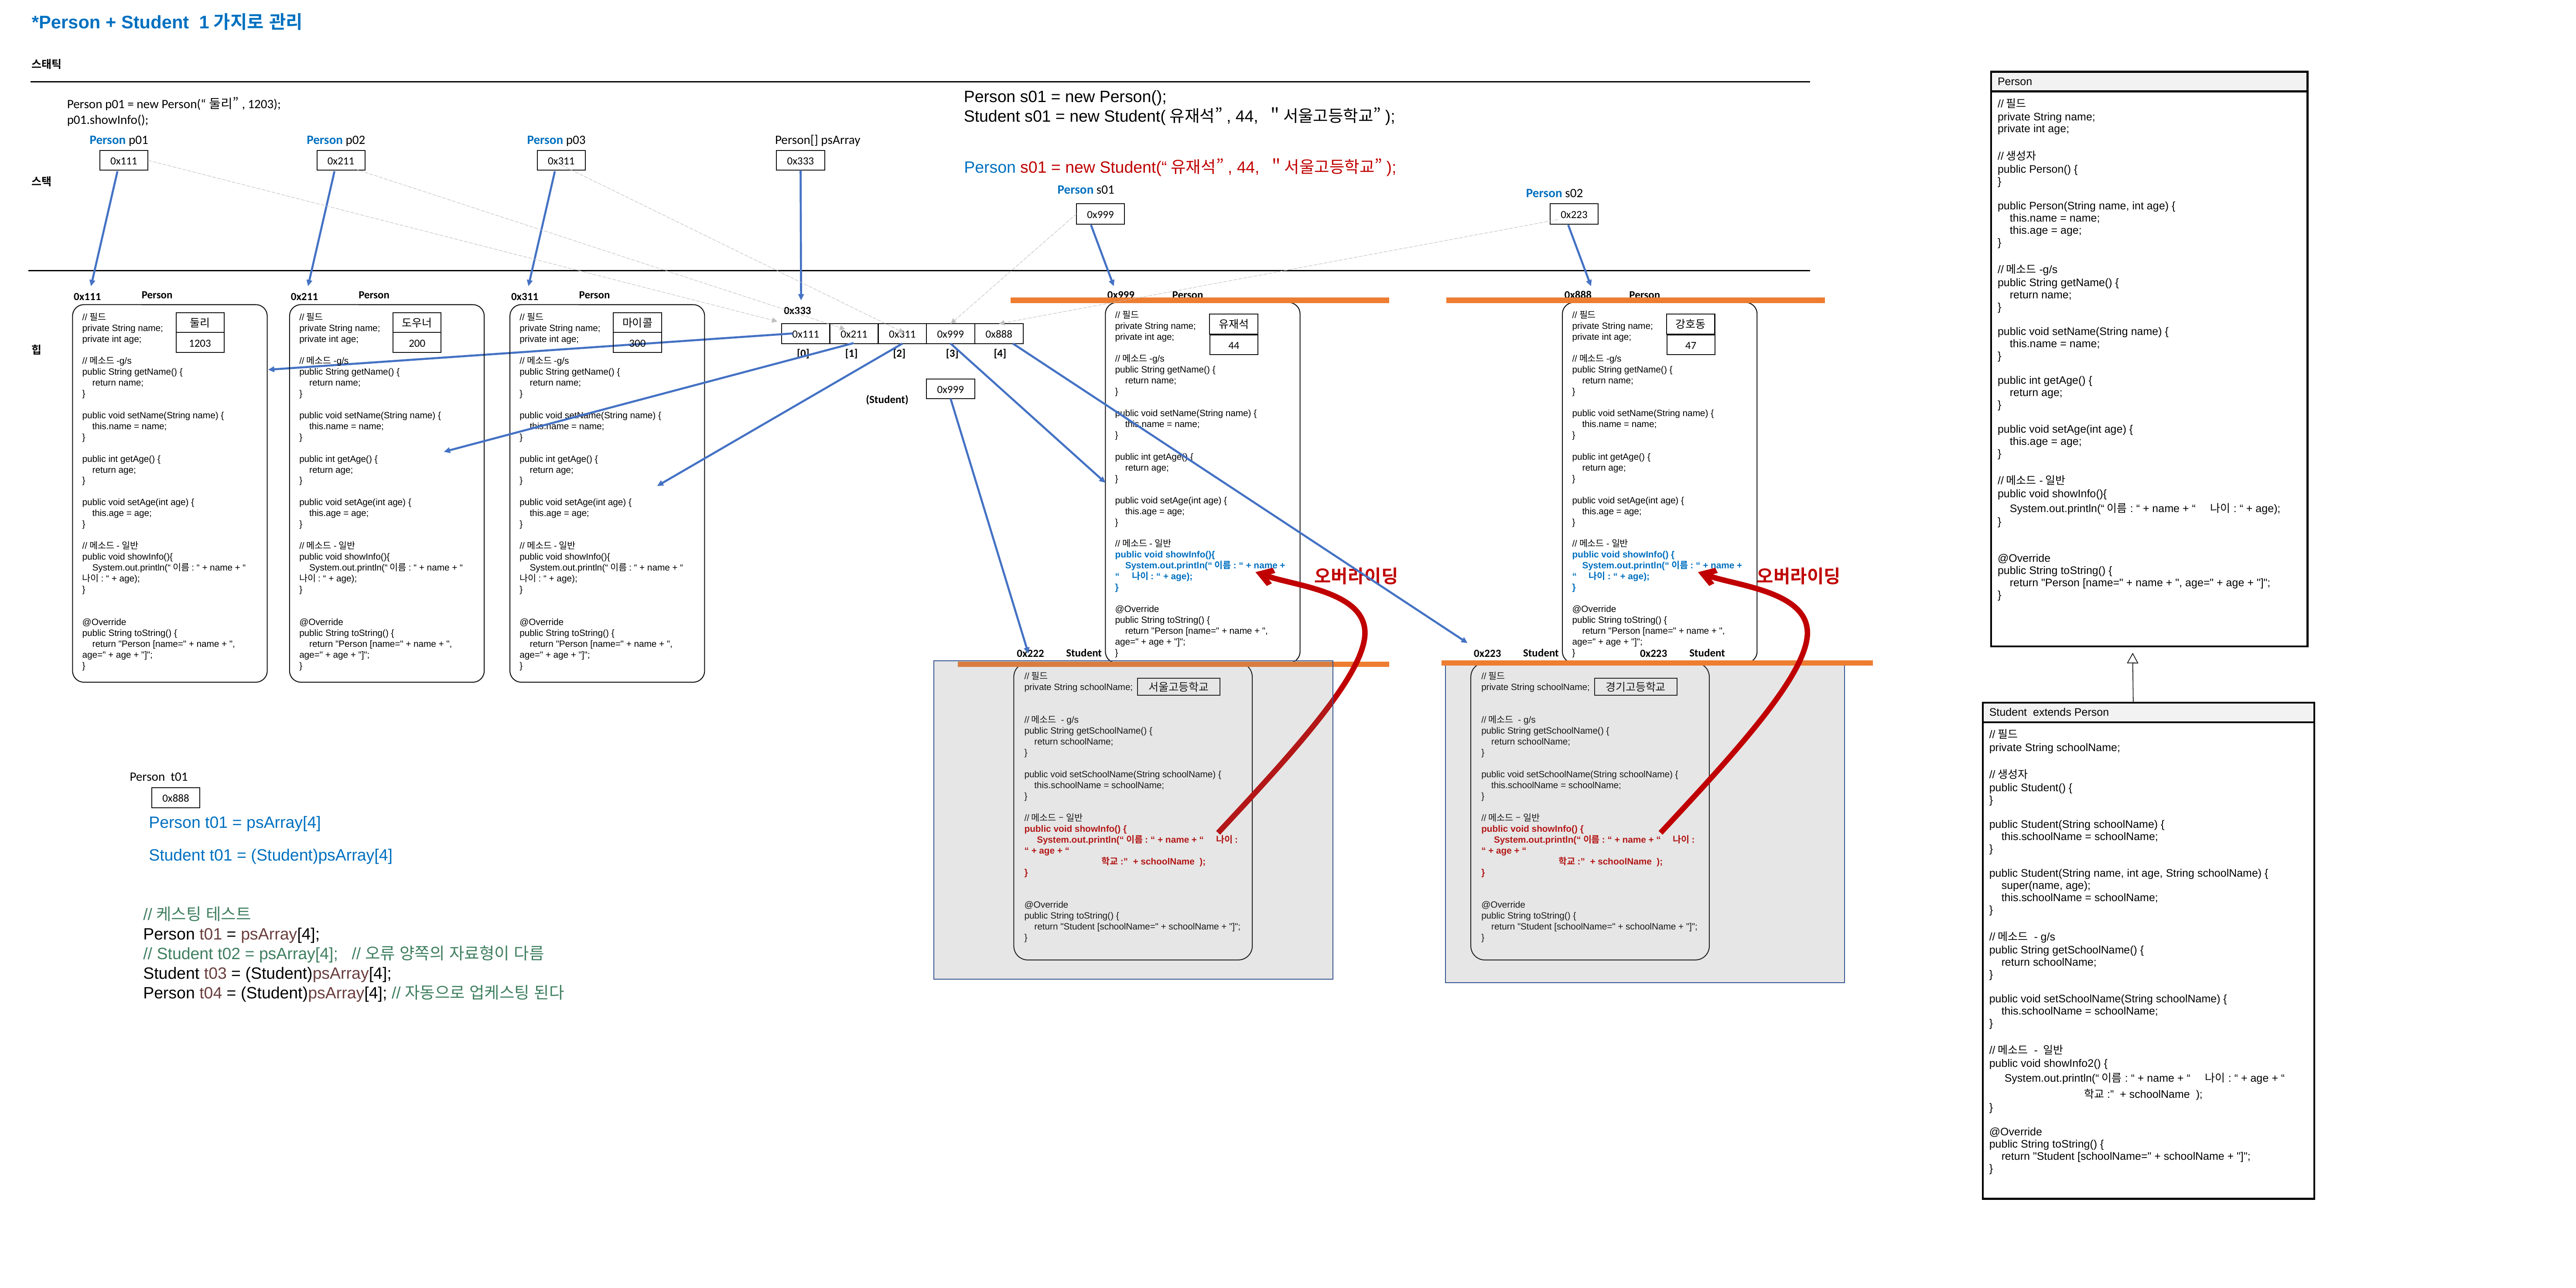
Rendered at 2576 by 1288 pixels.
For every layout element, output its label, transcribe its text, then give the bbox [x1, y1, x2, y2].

text_box p01.showInfo(); [61, 108, 346, 130]
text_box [1568, 225, 1591, 286]
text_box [657, 343, 903, 486]
text_box [3] [940, 343, 951, 363]
text_box 힙 [25, 340, 72, 359]
text_box 0x111 [793, 333, 830, 343]
text_box 오버라이딩 [1750, 561, 1892, 590]
text_box Person t01 = psArray[4] [133, 808, 743, 835]
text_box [1013, 343, 1468, 643]
text_box 0x211 [317, 150, 366, 160]
text_box //필드 private String name; private int age; //메소드-g/s public String getName() { return name; } public void setName(String name) { this.name = name; } public int getAge() { return age; } public void setAge(int age) { this.age = age; } //메소드-일반 public void showInfo(){ System.out.println(“이름: “ + name + “ 나이: “ + age); } @Override public String toString() { return "Person [name=" + name + ", age=" + age + "]"; } [72, 304, 268, 683]
table_header Student extends Person [1984, 704, 2313, 721]
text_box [148, 160, 778, 321]
text_box //케스팅 테스트 Person t01 = psArray[4]; // Student t02 = psArray[4]; //오류 양쪽의 자료형이 다름 Student t03 = (Student)psArray[4]; Person t04 = (Student)psArray[4]; //자동으로 업케스팅 된다 [137, 900, 675, 1005]
text_box Person p01 = new Person(“둘리”, 1203); [61, 92, 346, 108]
text_box 둘리 [176, 321, 225, 332]
text_box 0x888 [151, 787, 200, 808]
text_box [999, 219, 1558, 324]
text_box 0x333 [776, 150, 825, 165]
text_box 유재석 [1209, 324, 1258, 335]
table_header Person [1992, 73, 2306, 90]
text_box Person [1623, 284, 1677, 297]
text_box [1660, 663, 1799, 834]
text_box [1445, 666, 1845, 983]
text_box Person s01 = new Person(); Student s01 = new Student(유재석”, 44, ＂서울고등학교”); [957, 82, 1568, 129]
text_box 0x311 [537, 150, 586, 160]
text_box [1243, 643, 1364, 663]
text_box Person t01 [123, 765, 224, 787]
text_box 스태틱 [25, 54, 74, 74]
text_box Person s01 [1051, 178, 1152, 200]
text_box 0x111 [99, 150, 148, 171]
text_box Person[] psArray [769, 128, 870, 150]
text_box Person p01 [83, 130, 184, 150]
text_box 44 [1209, 335, 1258, 343]
text_box 0x223 [1550, 203, 1599, 225]
text_box 0x999 [1076, 203, 1125, 219]
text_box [561, 165, 904, 333]
text_box 0x888 [974, 324, 1024, 343]
text_box //필드 private String name; private int age; //메소드-g/s public String getName() { return name; } public void setName(String name) { this.name = name; } public int getAge() { return age; } public void setAge(int age) { this.age = age; } //메소드-일반 public void showInfo(){ System.out.println(“이름: “ + name + “ 나이: “ + age); } @Override public String toString() { return "Person [name=" + name + ", age=" + age + "]"; } [509, 452, 705, 683]
text_box 1203 [176, 332, 225, 353]
text_box Student [1059, 643, 1108, 660]
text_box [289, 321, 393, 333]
text_box Person p02 [300, 128, 401, 150]
text_box [2] [902, 343, 916, 363]
text_box //필드 private String name; private int age; //메소드-g/s public String getName() { return name; } public void setName(String name) { this.name = name; } public int getAge() { return age; } public void setAge(int age) { this.age = age; } //메소드-일반 public void showInfo(){ System.out.println(“이름: “ + name + “ 나이: “ + age); } @Override public String toString() { return "Person [name=" + name + ", age=" + age + "]"; } [1105, 324, 1209, 343]
text_box 강호동 [1666, 314, 1715, 335]
table_cell //필드 private String schoolName; //생성자 public Student() { } public Student(String schoolName) { this.schoolName = schoolName; } public Student(String name, int age, String schoolName) { super(name, age); this.schoolName = schoolName; } //메소드 - g/s public String getSchoolName() { return schoolName; } public void setSchoolName(String schoolName) { this.schoolName = schoolName; } //메소드 - 일반 public void showInfo2() { System.out.println(“이름: “ + name + “ 나이: “ + age + “ 학교:” + schoolName ); } @Override public String toString() { return "Student [schoolName=" + schoolName + "]"; } [1984, 723, 2313, 1198]
text_box 0x211 [830, 333, 878, 343]
text_box Student [1517, 642, 1565, 660]
text_box //필드 private String name; private int age; //메소드-g/s public String getName() { return name; } public void setName(String name) { this.name = name; } public int getAge() { return age; } public void setAge(int age) { this.age = age; } //메소드-일반 public void showInfo(){ System.out.println(“이름: “ + name + “ 나이: “ + age); } @Override public String toString() { return "Person [name=" + name + ", age=" + age + "]"; } [289, 370, 485, 683]
text_box 0x222 [1010, 643, 1058, 660]
text_box [1685, 571, 1808, 663]
text_box [933, 660, 1333, 980]
text_box 0x999 [926, 379, 950, 399]
table_cell //필드 private String name; private int age; //생성자 public Person() { } public Person(String name, int age) { this.name = name; this.age = age; } //메소드-g/s public String getName() { return name; } public void setName(String name) { this.name = name; } public int getAge() { return age; } public void setAge(int age) { this.age = age; } //메소드-일반 public void showInfo(){ System.out.println(“이름: “ + name + “ 나이: “ + age); } @Override public String toString() { return "Person [name=" + name + ", age=" + age + "]"; } [1992, 92, 2306, 646]
text_box 47 [1667, 335, 1715, 355]
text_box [355, 169, 845, 329]
text_box 도우너 [393, 329, 441, 332]
text_box 0x111 [67, 286, 115, 306]
text_box Person s01 = new Student(“유재석”, 44, ＂서울고등학교”); [957, 153, 1568, 180]
text_box 0x223 [1467, 643, 1515, 660]
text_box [950, 343, 1013, 399]
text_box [950, 399, 1028, 654]
text_box 0x888 [1558, 284, 1606, 297]
text_box (Student) [903, 389, 923, 409]
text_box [444, 343, 854, 452]
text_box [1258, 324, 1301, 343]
text_box Person p03 [520, 128, 622, 150]
text_box [1333, 665, 1356, 701]
text_box Person s02 [1520, 181, 1621, 203]
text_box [2117, 657, 2150, 700]
text_box 0x311 [878, 323, 926, 344]
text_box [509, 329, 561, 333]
text_box *Person + Student 1가지로 관리 [25, 7, 441, 35]
text_box Person [135, 284, 148, 304]
text_box Student t01 = (Student)psArray[4] [133, 841, 743, 868]
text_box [91, 171, 118, 286]
text_box //필드 private String name; private int age; //메소드-g/s public String getName() { return name; } public void setName(String name) { this.name = name; } public int getAge() { return age; } public void setAge(int age) { this.age = age; } //메소드-일반 public void showInfo() { System.out.println(“이름: “ + name + “ 나이: “ + age); } @Override public String toString() { return "Person [name=" + name + ", age=" + age + "]"; } [1562, 303, 1758, 660]
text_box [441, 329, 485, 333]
text_box 스택 [25, 171, 74, 191]
text_box //필드 private String name; private int age; //메소드-g/s public String getName() { return name; } public void setName(String name) { this.name = name; } public int getAge() { return age; } public void setAge(int age) { this.age = age; } //메소드-일반 public void showInfo(){ System.out.println(“이름: “ + name + “ 나이: “ + age); } @Override public String toString() { return "Person [name=" + name + ", age=" + age + "]"; } [1105, 643, 1245, 660]
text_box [268, 333, 793, 370]
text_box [950, 214, 1077, 324]
text_box 0x999 [926, 323, 974, 344]
